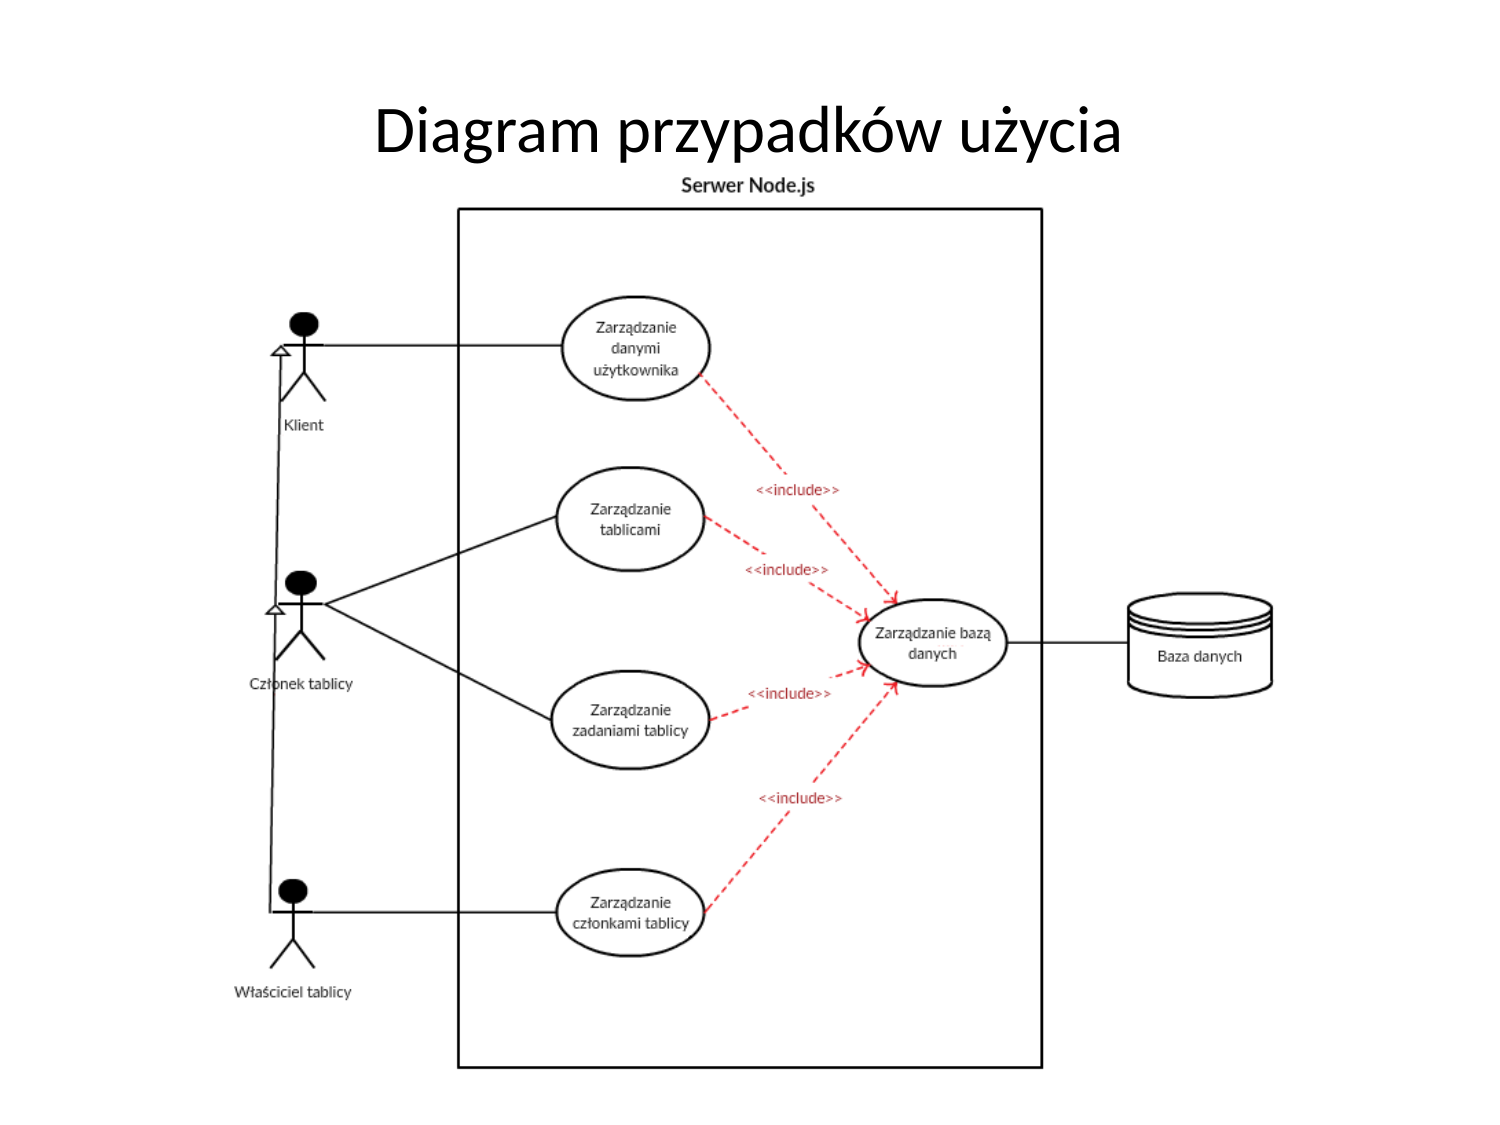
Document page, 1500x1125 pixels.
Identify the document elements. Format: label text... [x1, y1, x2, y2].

picture [200, 172, 1324, 1076]
title Diagram przypadków użycia [112, 42, 1388, 209]
